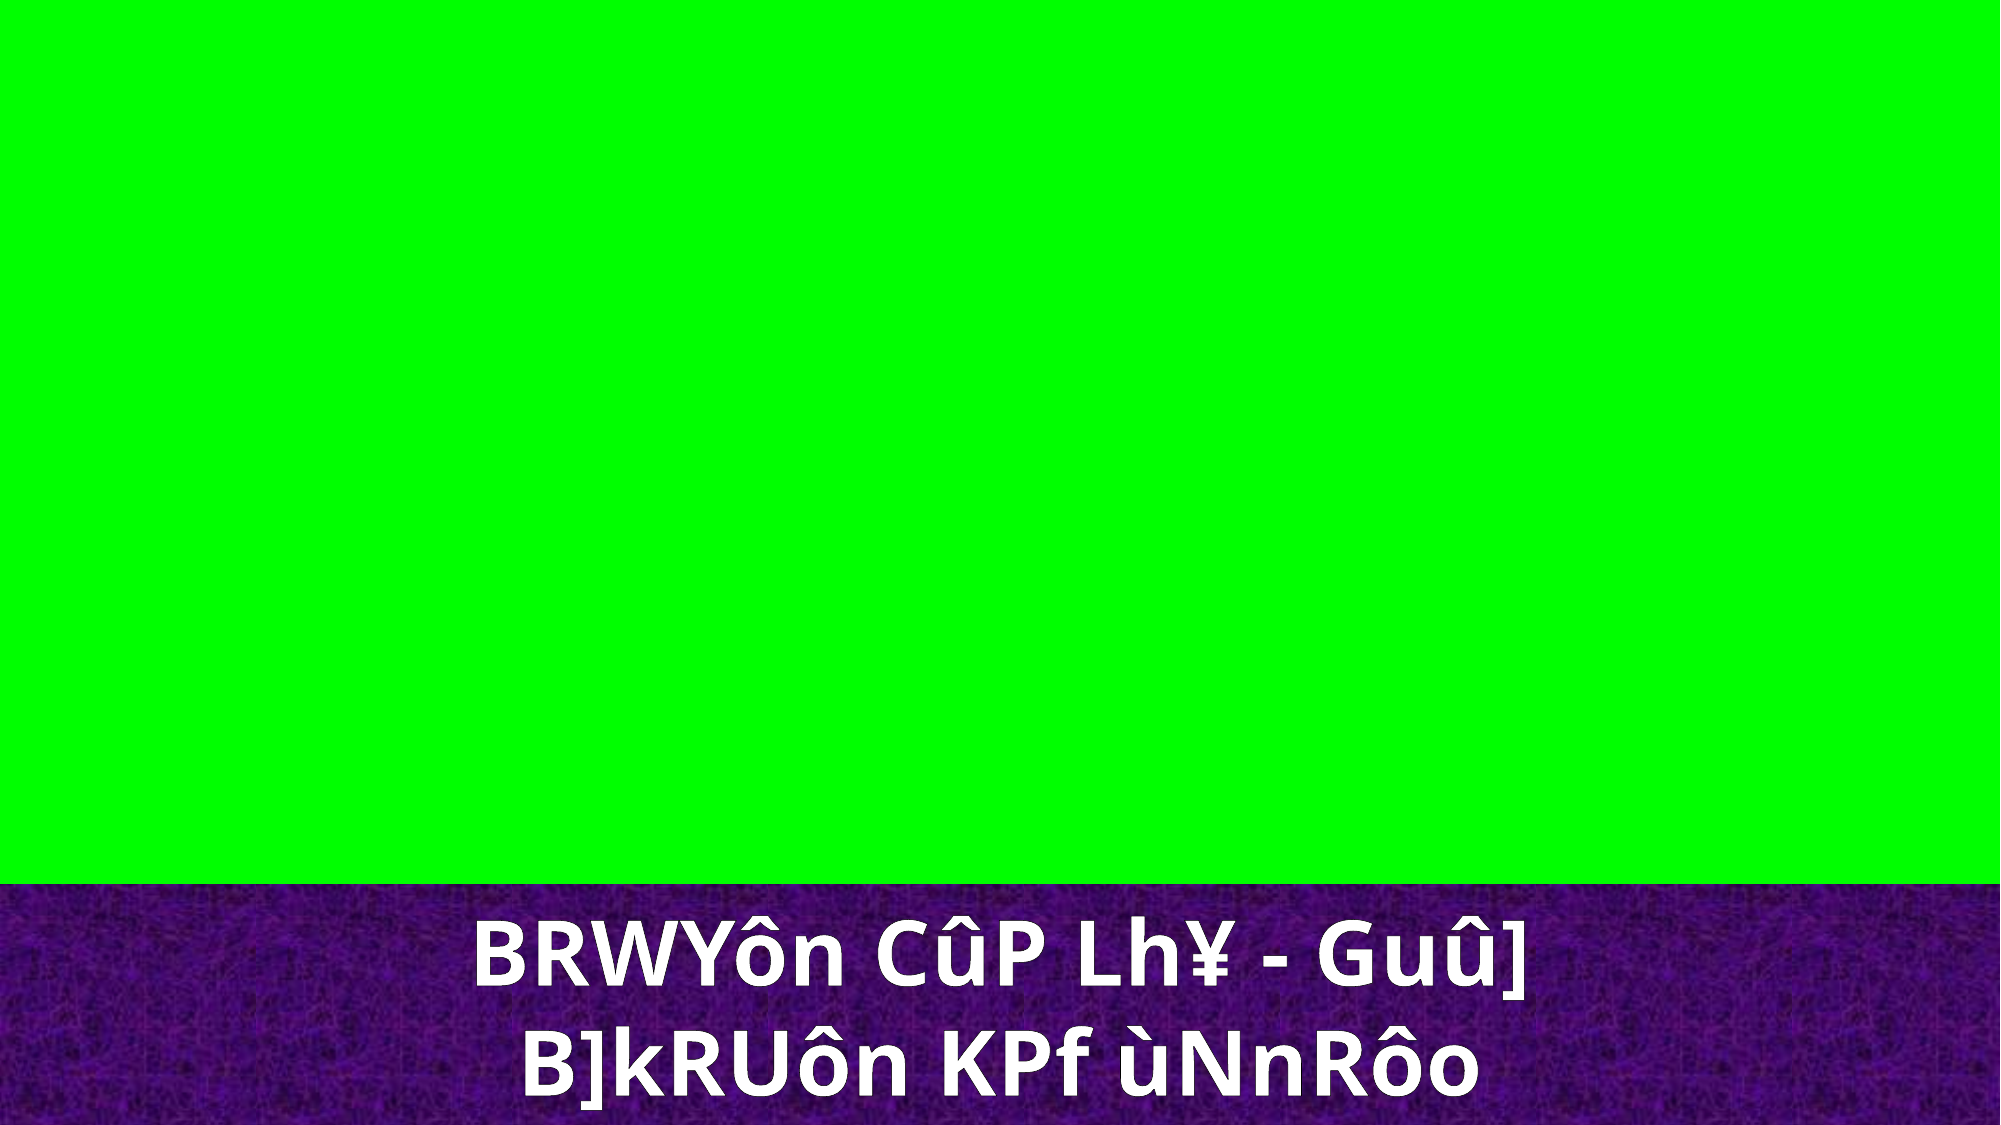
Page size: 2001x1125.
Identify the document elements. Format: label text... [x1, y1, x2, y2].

text_box BRWYôn CûP Lh¥ - Guû] B]kRUôn KPf ùNnRôo [0, 886, 2000, 1122]
